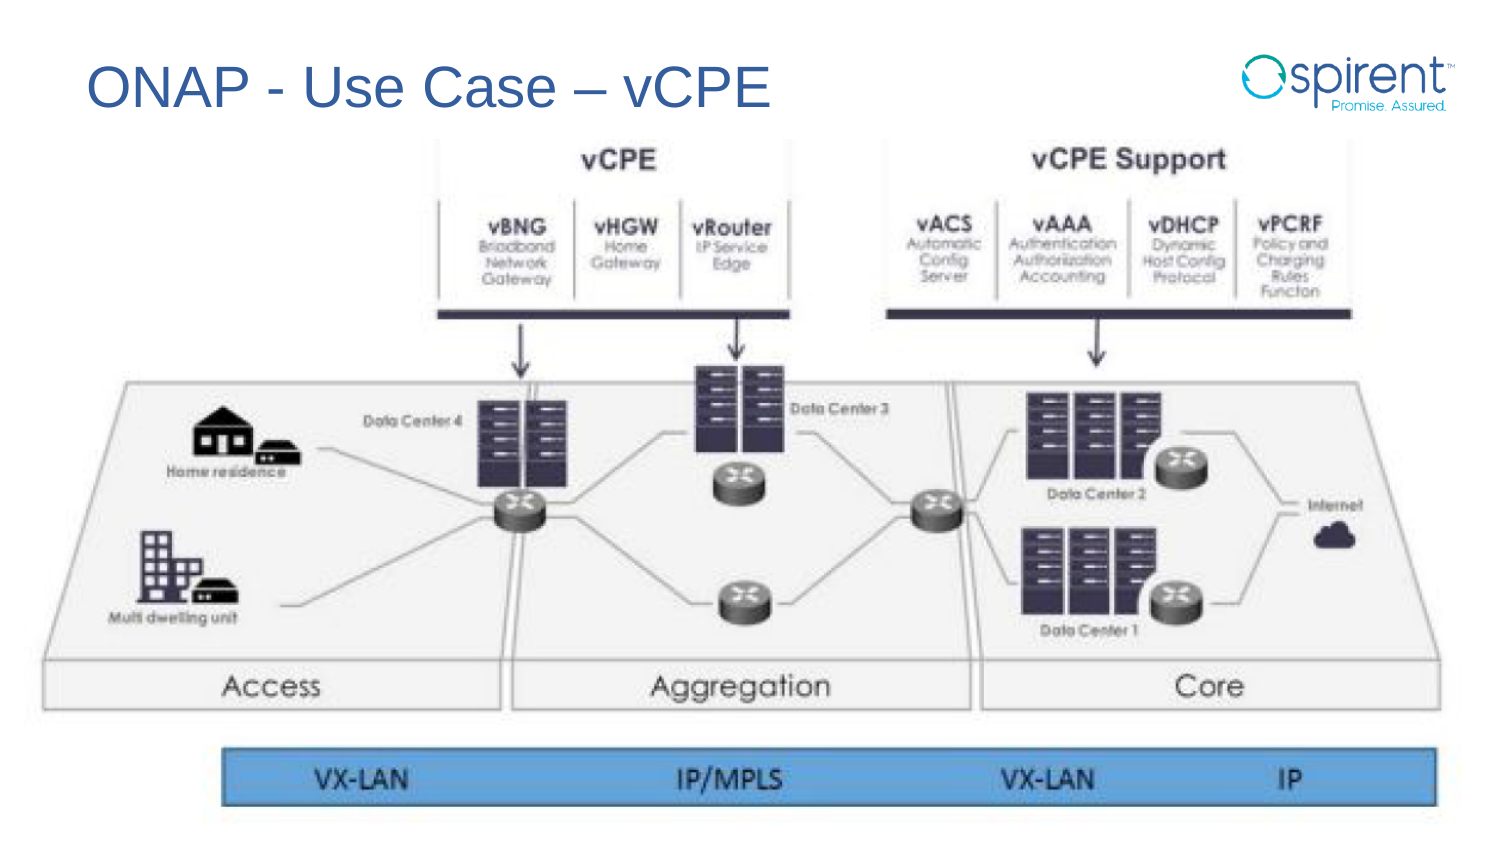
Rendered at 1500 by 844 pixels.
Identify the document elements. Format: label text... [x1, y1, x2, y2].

picture [1239, 52, 1457, 113]
title ONAP - Use Case – vCPE [71, 52, 1145, 121]
picture [12, 139, 1470, 844]
